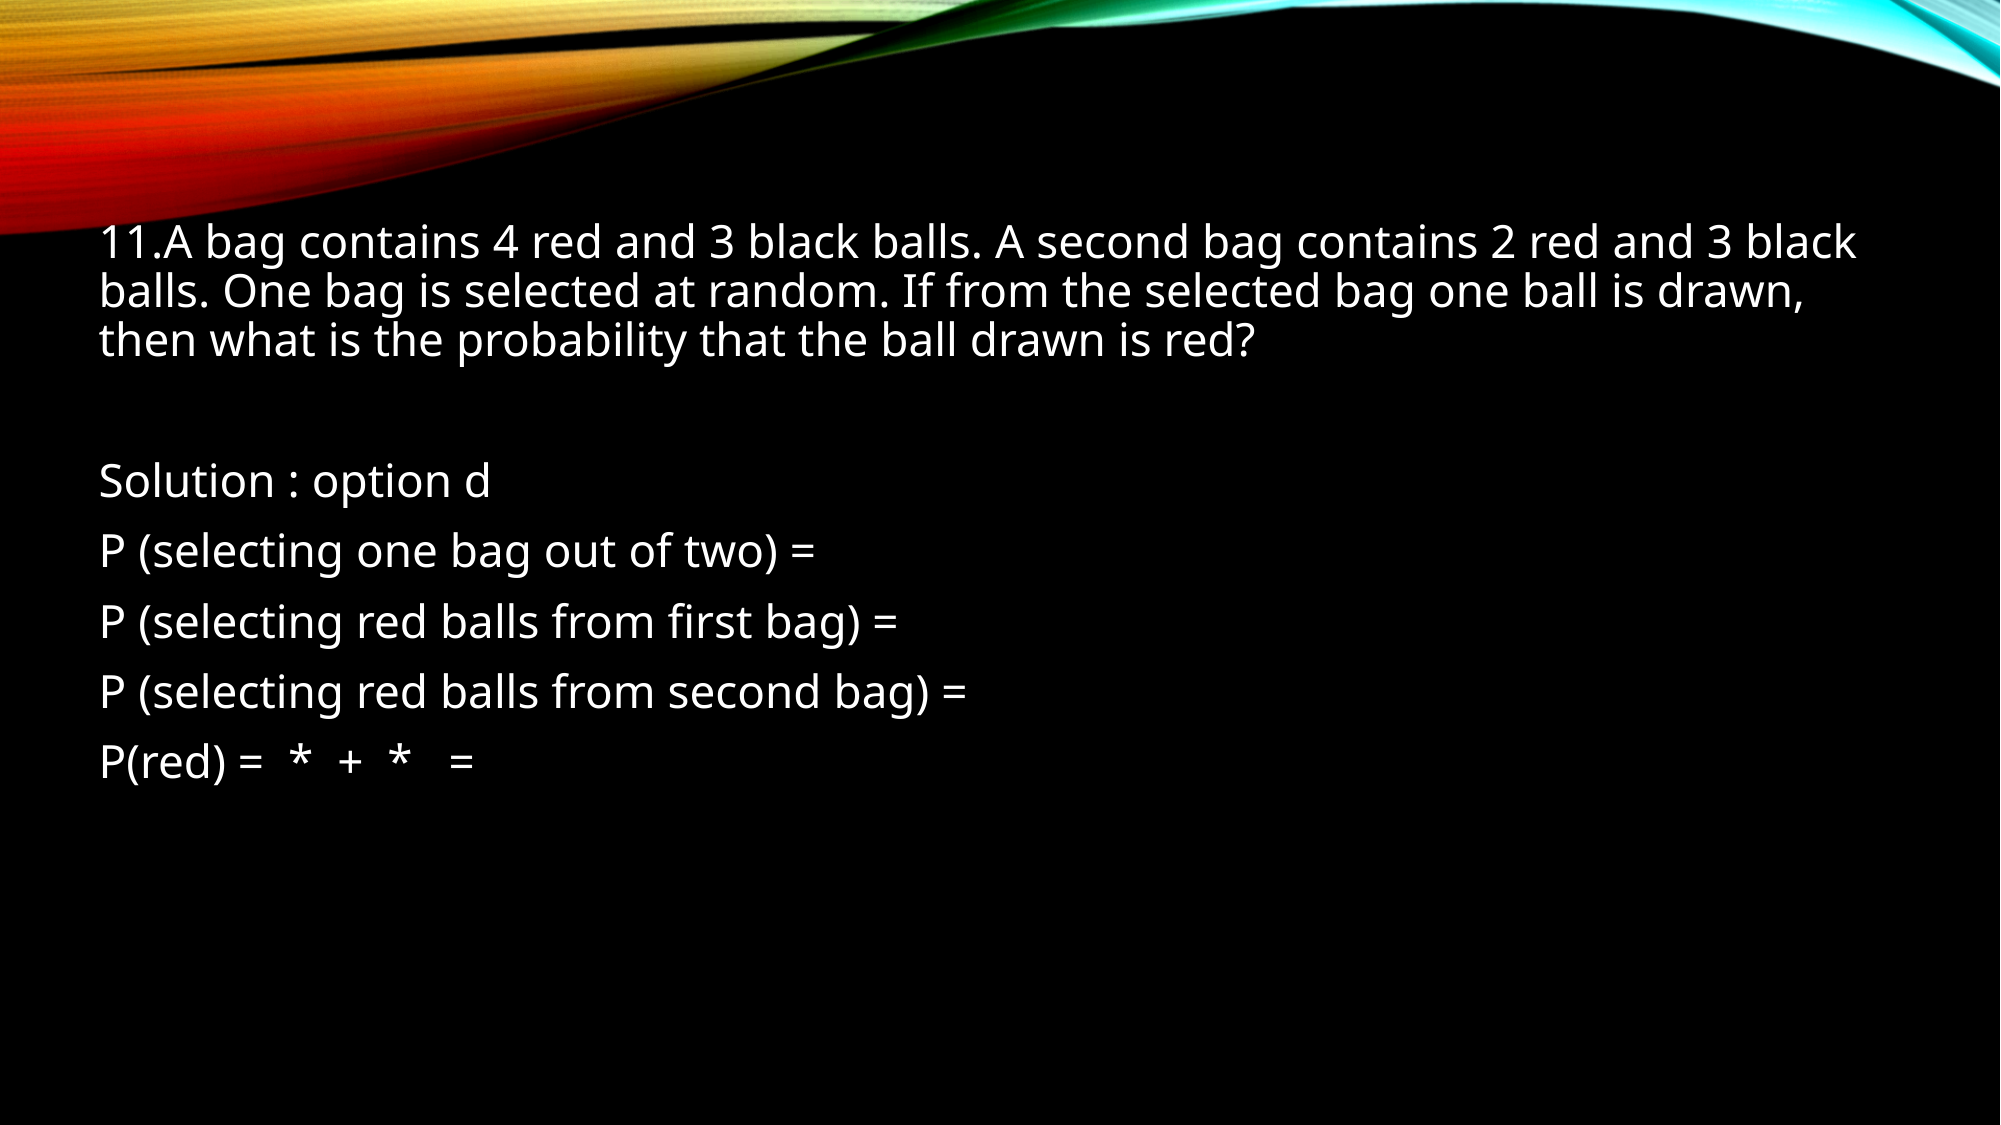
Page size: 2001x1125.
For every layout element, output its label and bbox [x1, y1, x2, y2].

picture [0, 0, 2000, 237]
